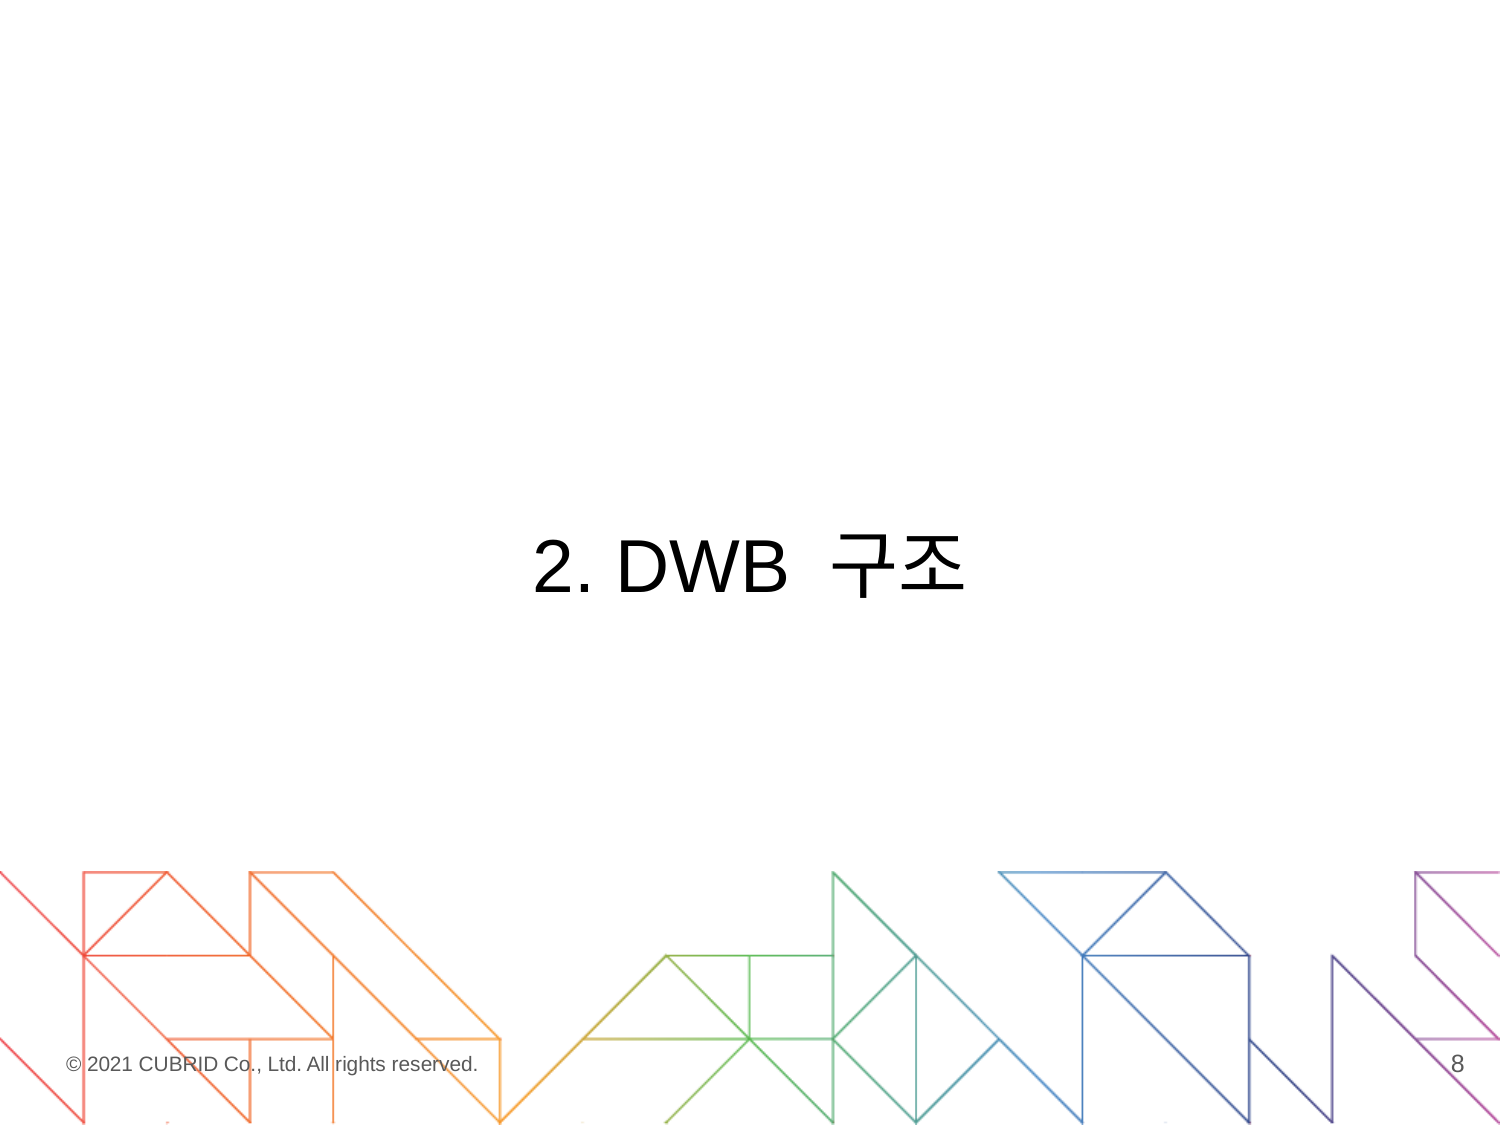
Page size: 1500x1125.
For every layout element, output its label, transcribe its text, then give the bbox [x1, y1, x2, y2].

slide_number 8 [1389, 1019, 1480, 1106]
title 2. DWB 구조 [51, 470, 1449, 655]
slide_number © 2021 CUBRID Co., Ltd. All rights reserved. [51, 1019, 593, 1106]
picture [0, 871, 1500, 1125]
